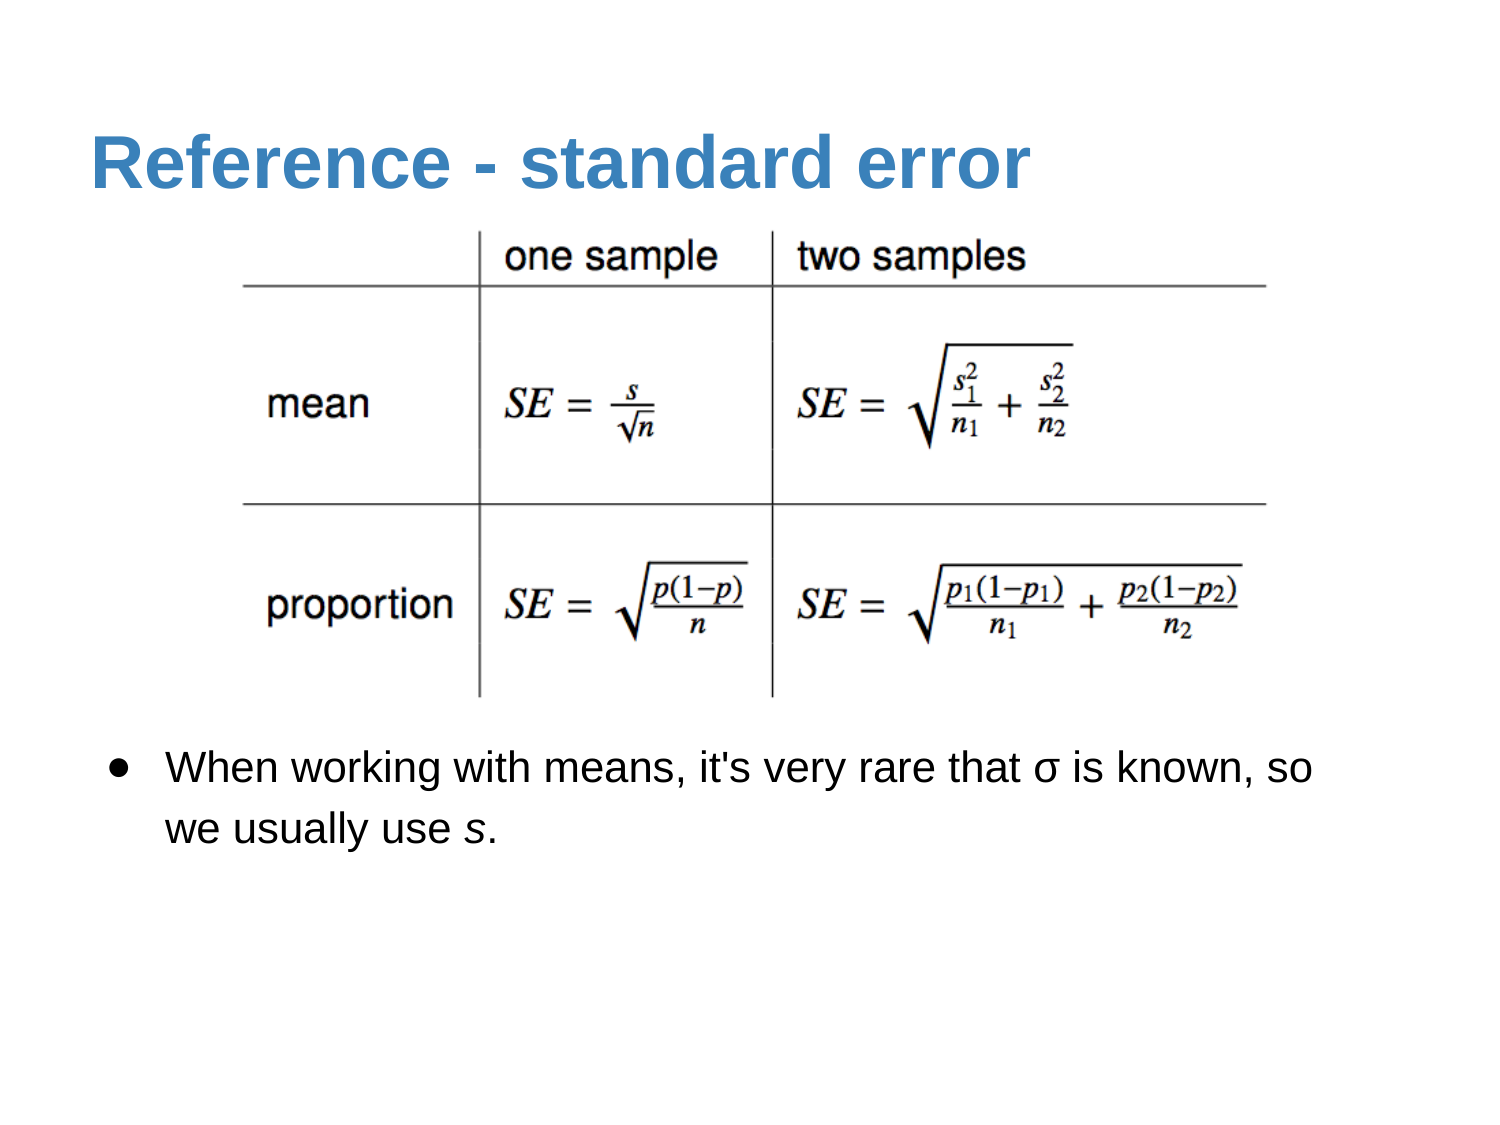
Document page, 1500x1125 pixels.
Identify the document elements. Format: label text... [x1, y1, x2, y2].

title Reference - standard error [75, 31, 1425, 219]
list When working with means, it's very rare that σ is known, so we usually use s. [75, 716, 1359, 868]
picture [233, 218, 1274, 708]
